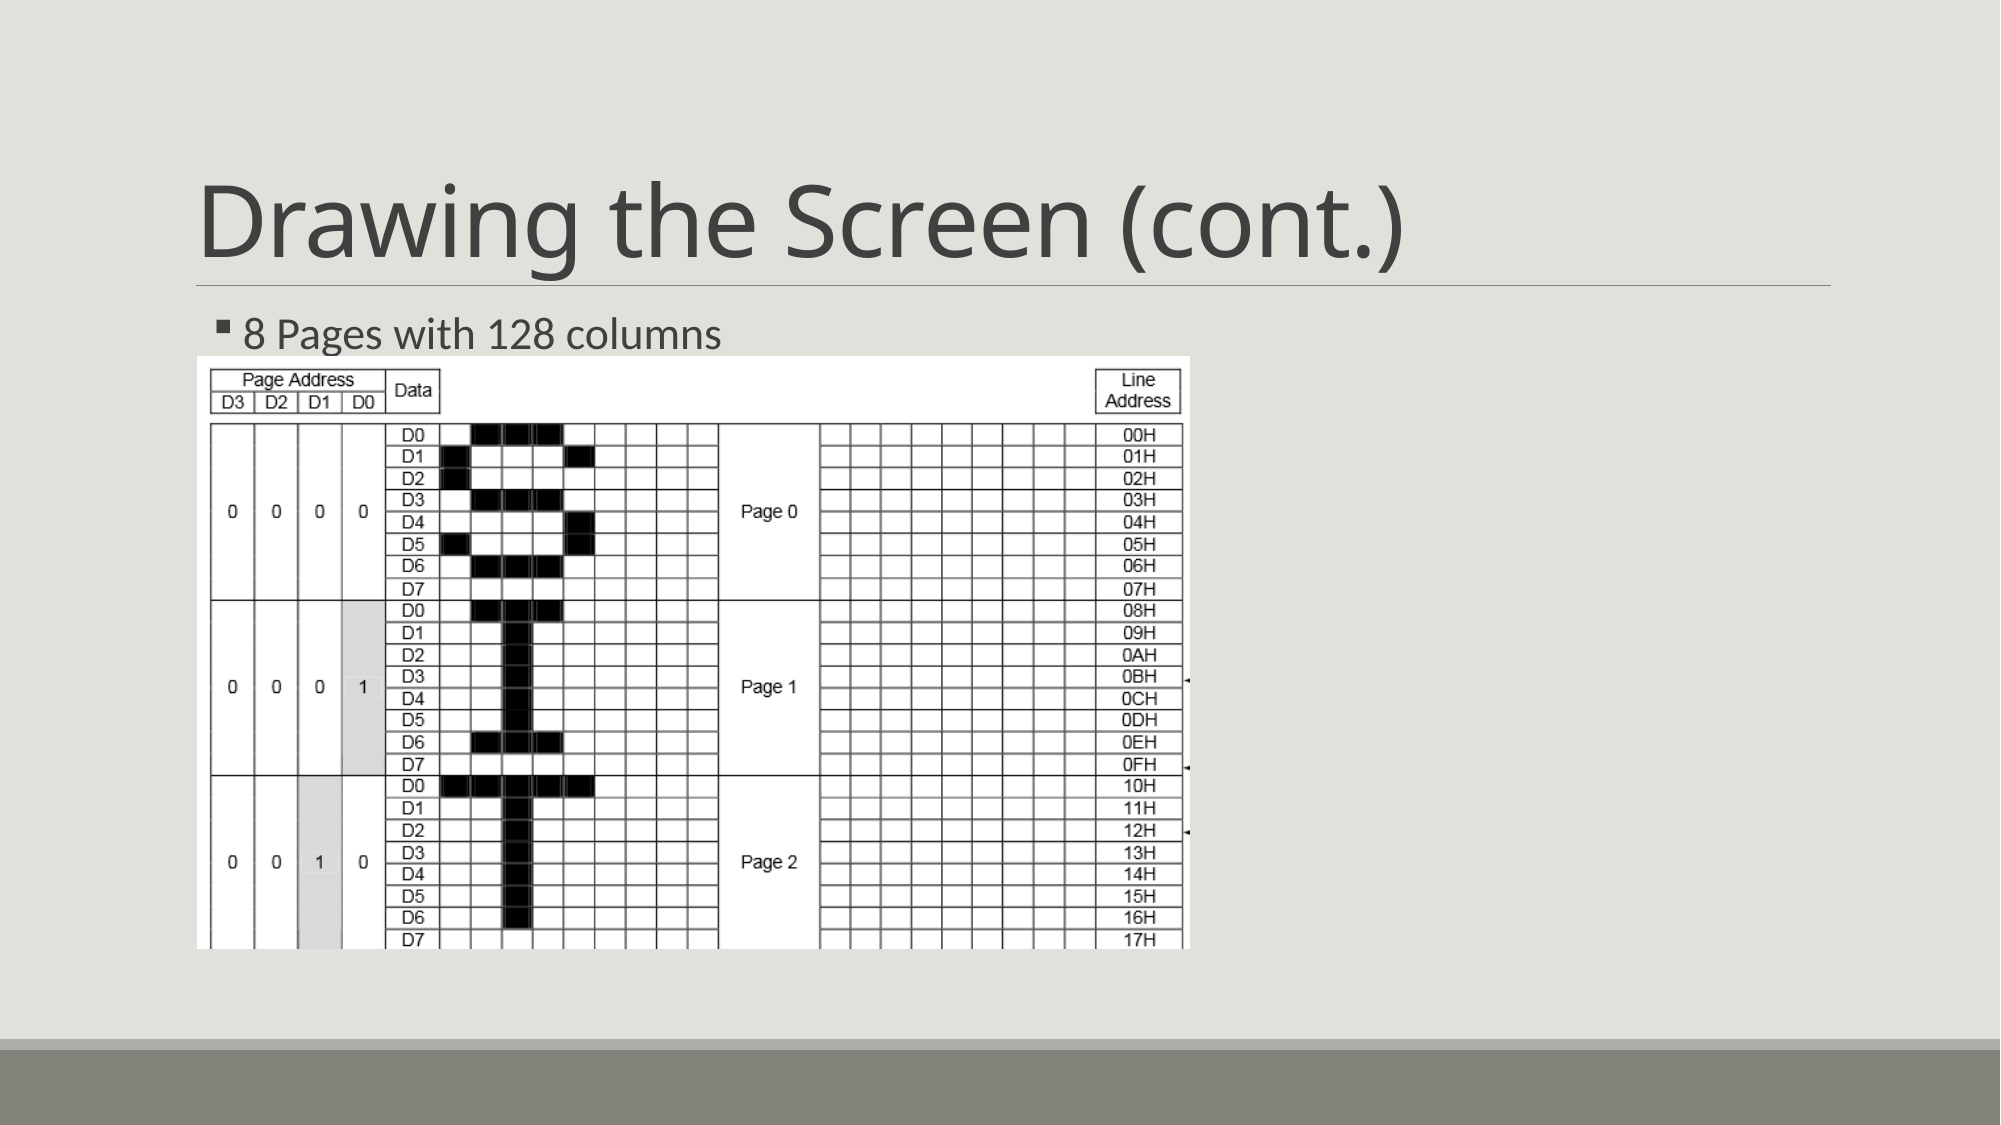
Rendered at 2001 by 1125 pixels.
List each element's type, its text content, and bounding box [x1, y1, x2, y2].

title Drawing the Screen (cont.) [180, 47, 1830, 285]
picture [196, 356, 1190, 949]
list 8 Pages with 128 columns [180, 302, 1830, 963]
